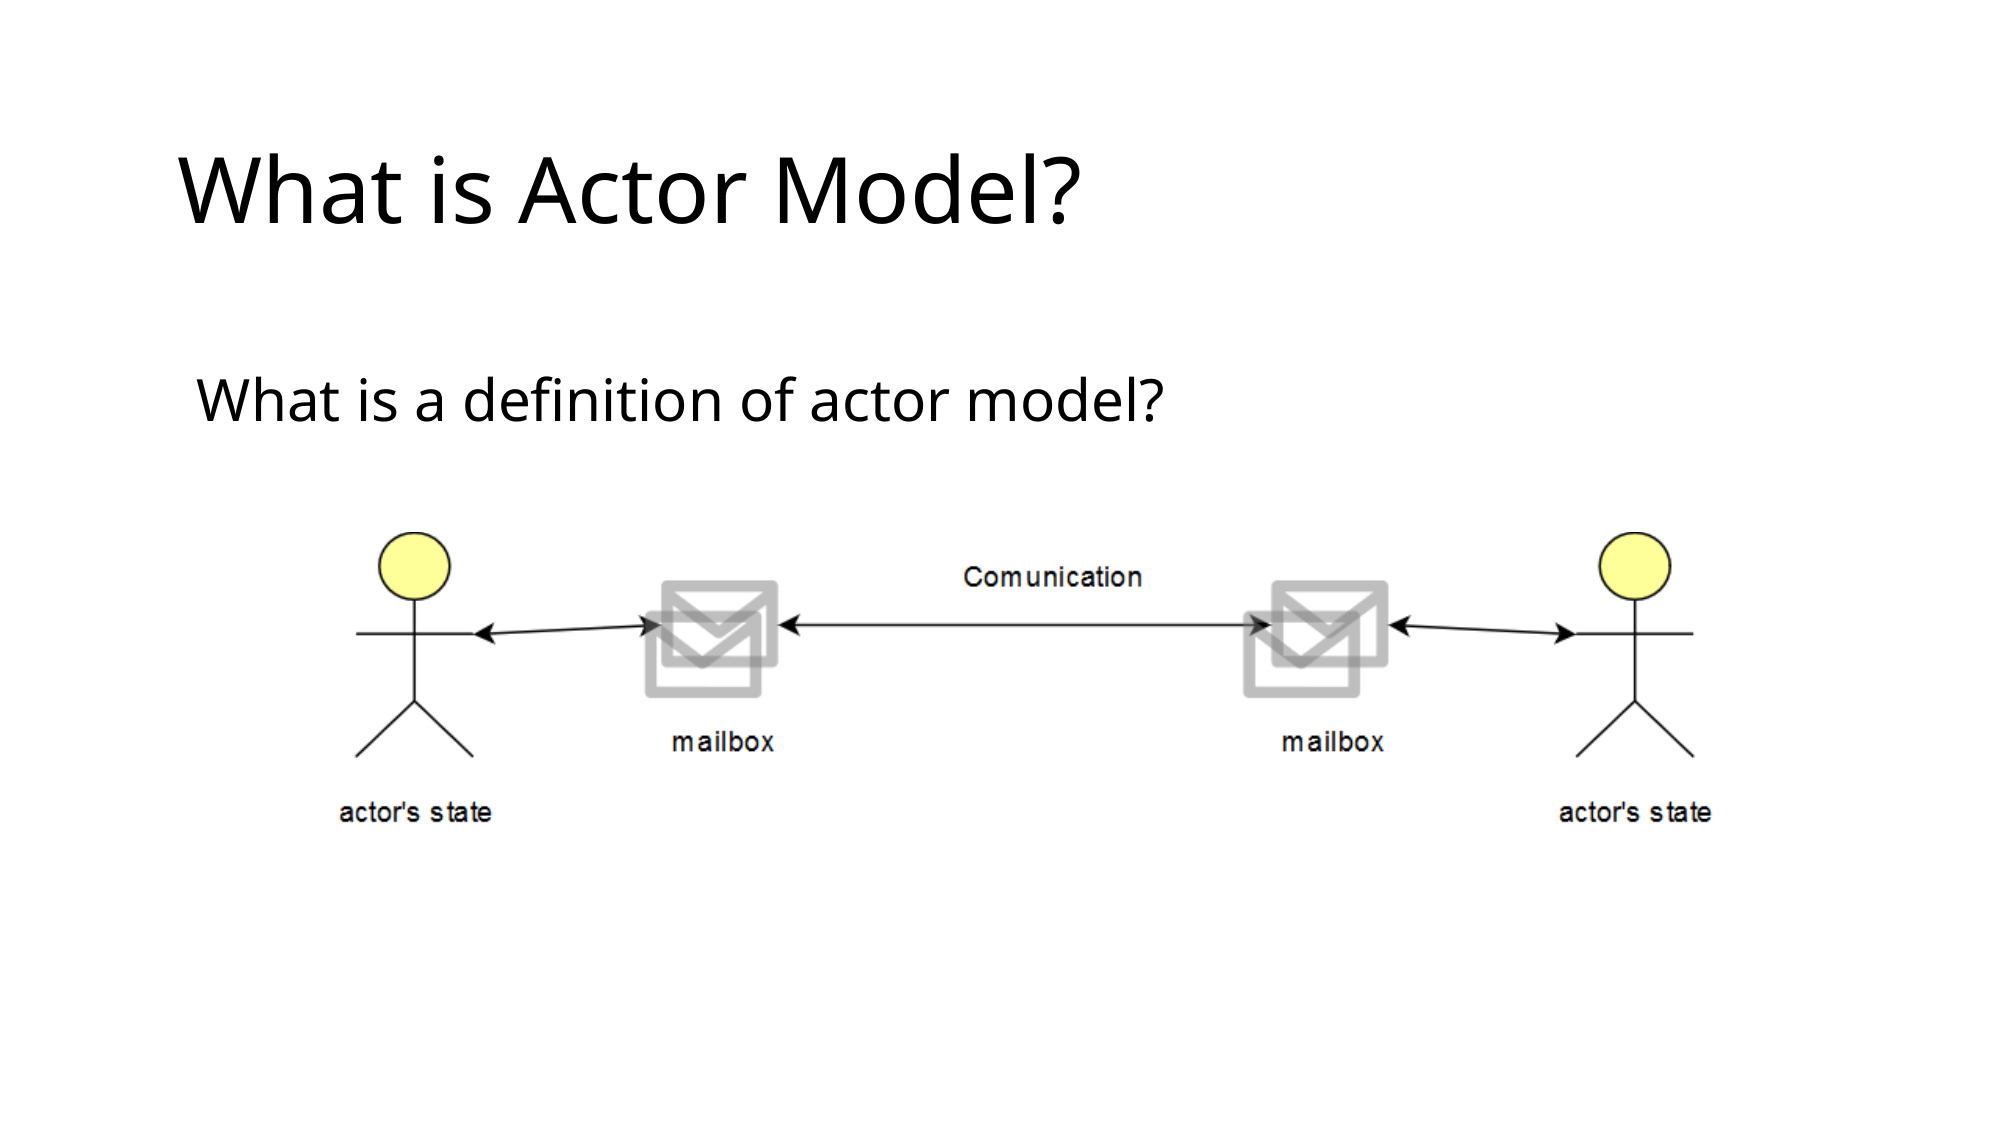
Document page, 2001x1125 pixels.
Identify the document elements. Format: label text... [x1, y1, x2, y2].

text_box What is Actor Model? [162, 84, 1888, 303]
picture [308, 532, 1742, 841]
title What is a definition of actor model? [181, 315, 1907, 491]
